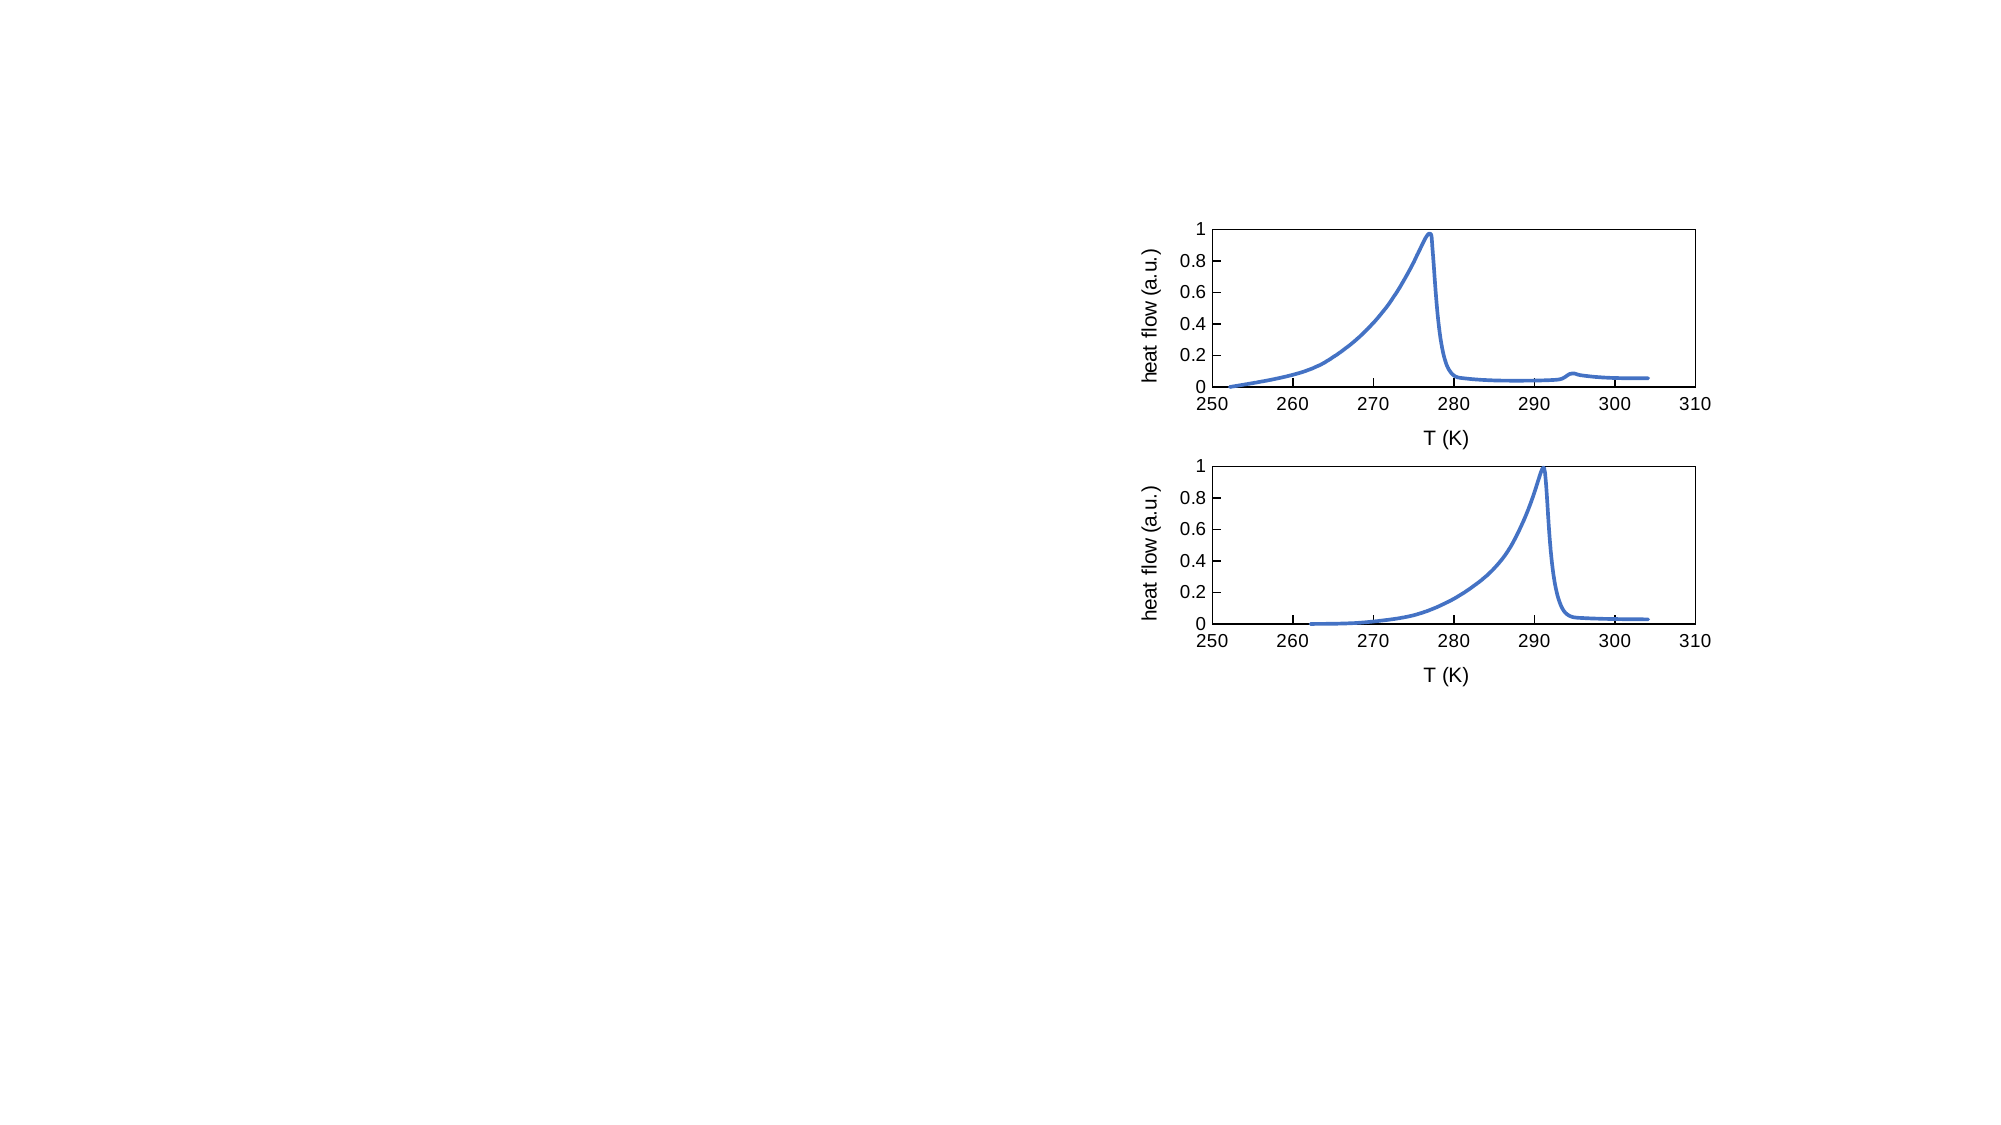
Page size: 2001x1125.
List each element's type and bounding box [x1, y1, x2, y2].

chart [1104, 213, 1725, 719]
